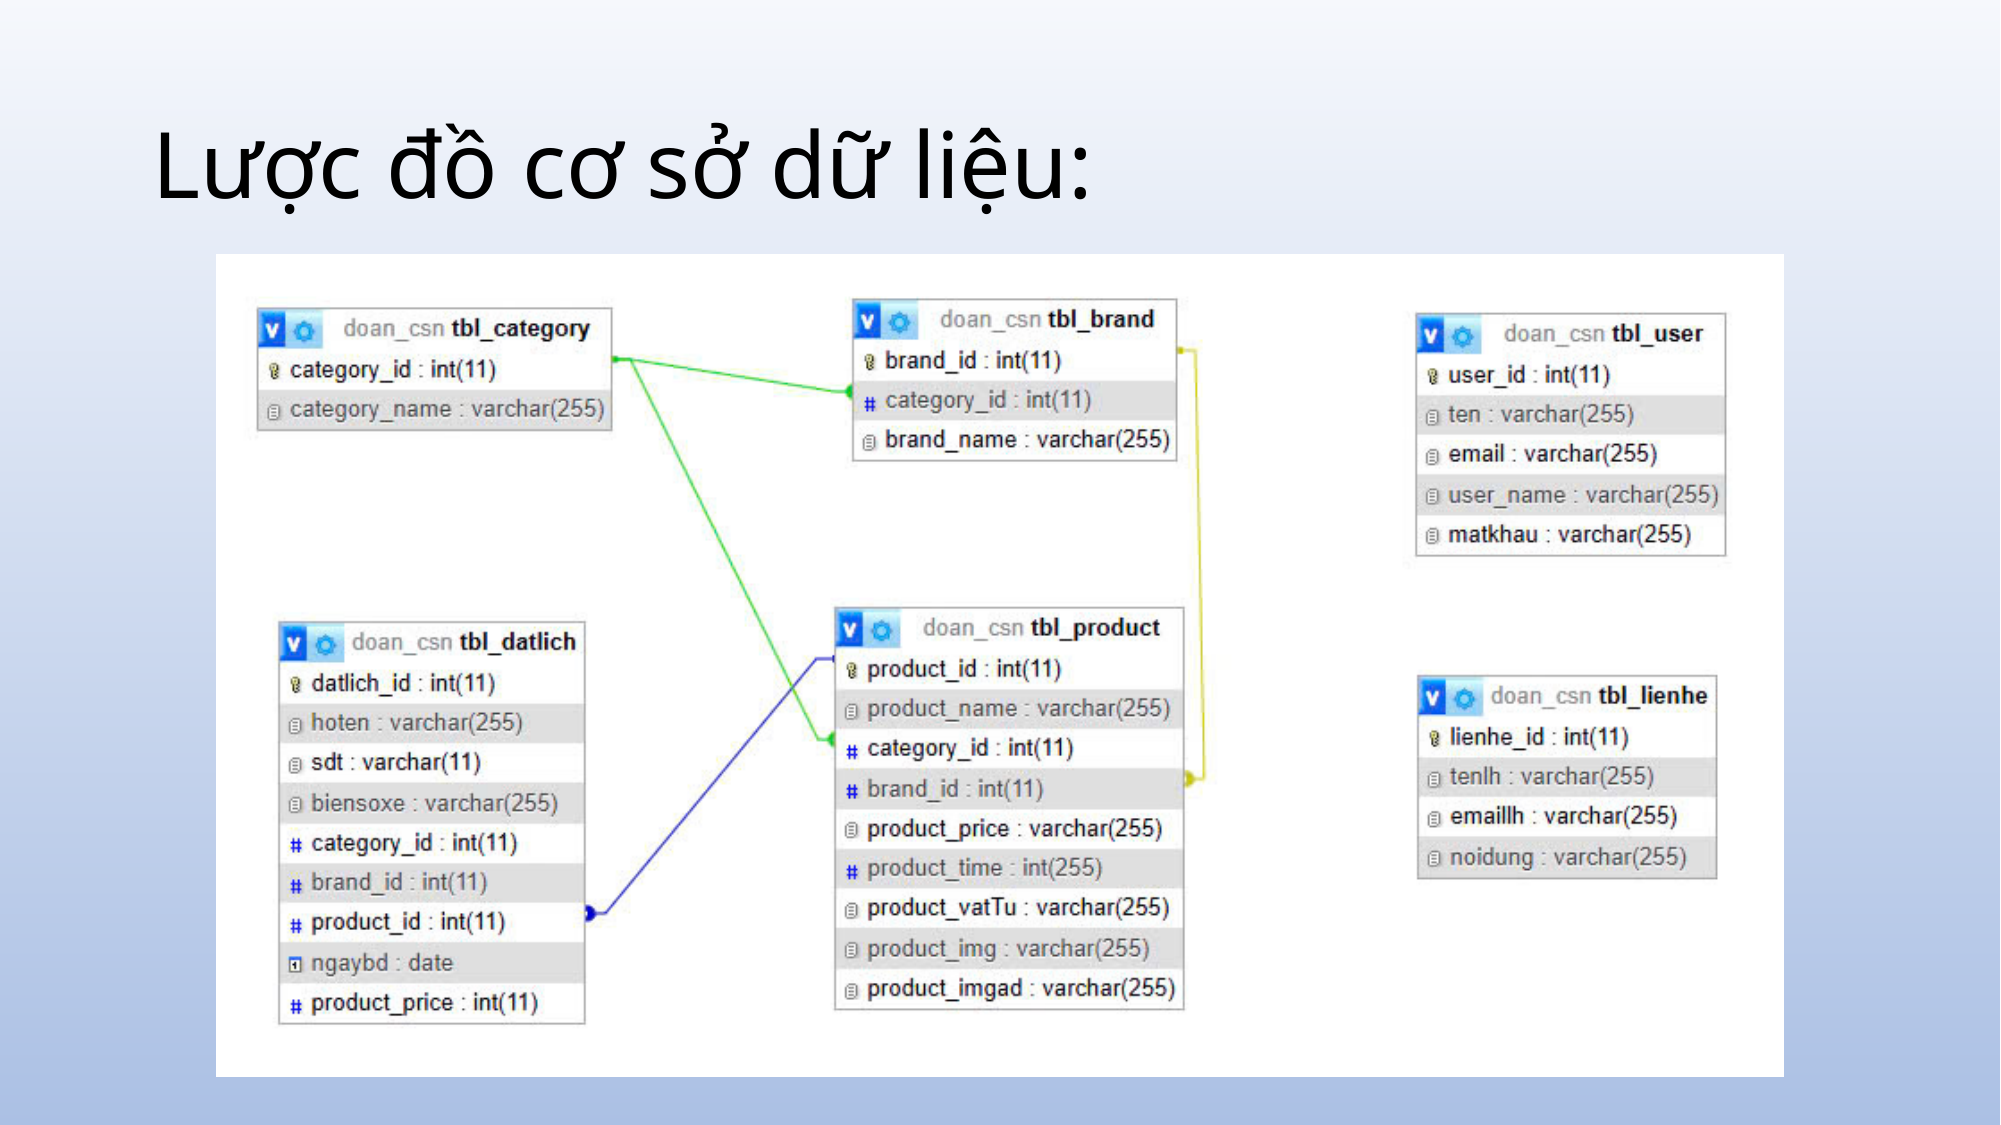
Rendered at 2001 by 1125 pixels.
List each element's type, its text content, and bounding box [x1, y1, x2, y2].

picture [215, 254, 1784, 1077]
title Lược đồ cơ sở dữ liệu: [137, 59, 1863, 278]
